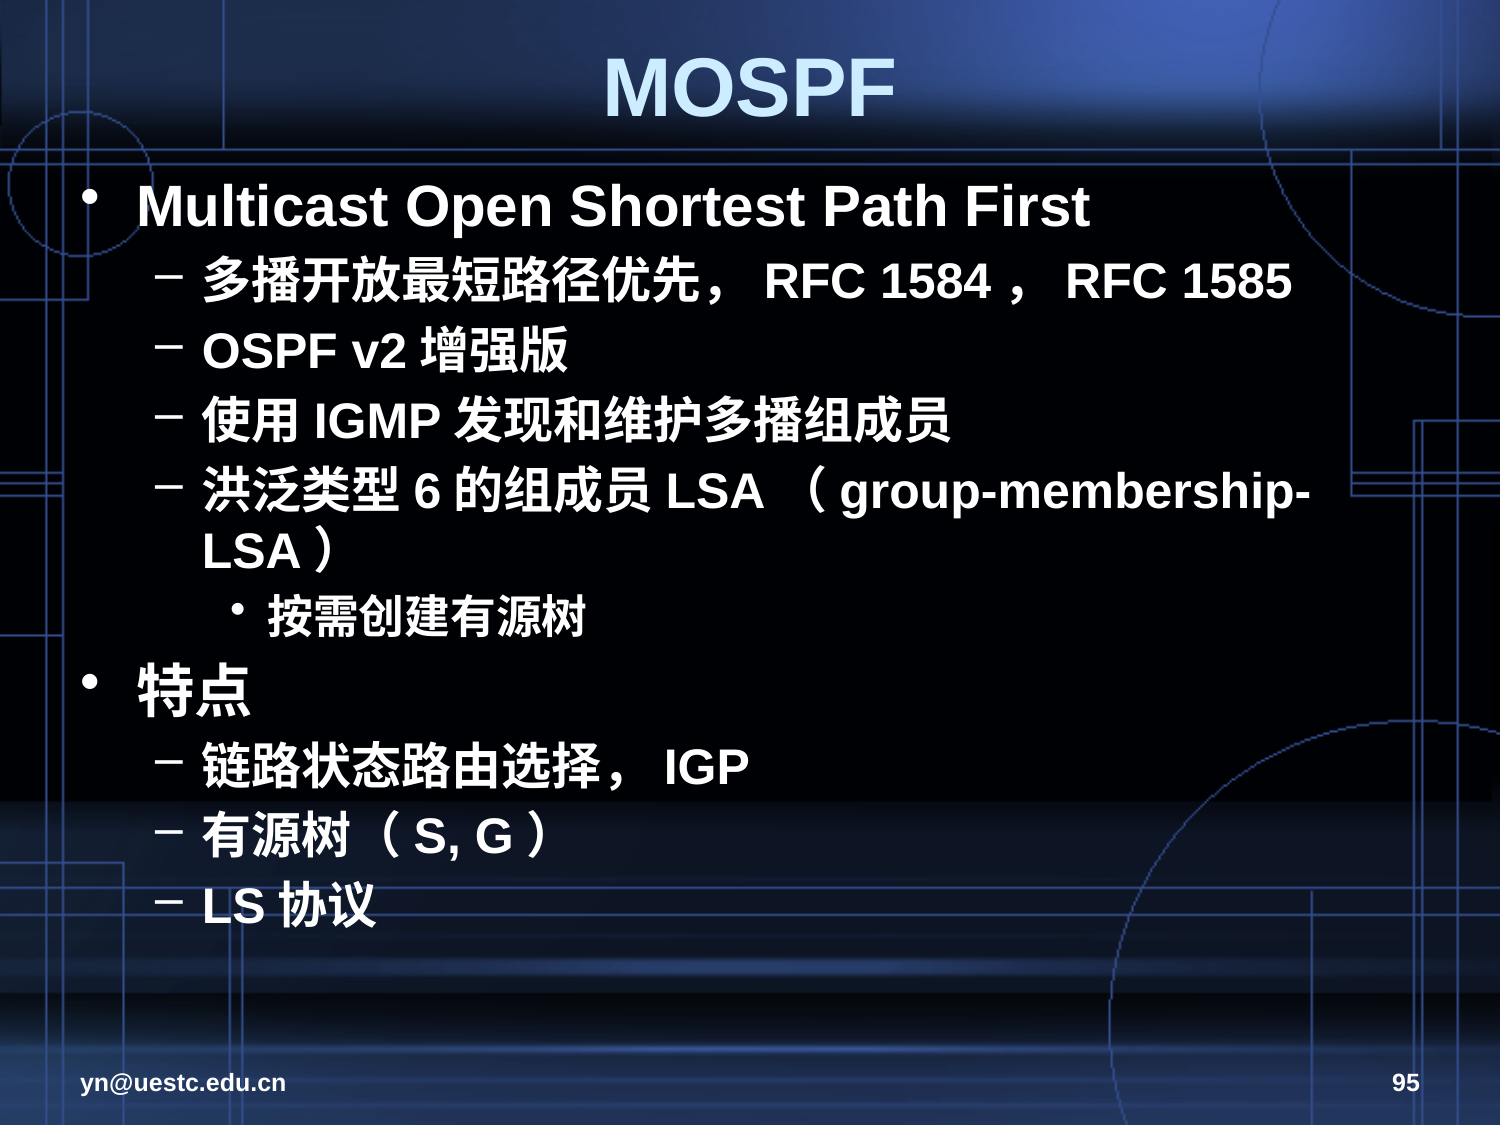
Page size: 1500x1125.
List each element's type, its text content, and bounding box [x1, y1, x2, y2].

slide_number 95 [1087, 1058, 1436, 1112]
list Multicast Open Shortest Path First 多播开放最短路径优先，RFC 1584，RFC 1585 OSPF v2增强版 使用IGMP发现和维护多播组成员 洪泛类型6的组成员LSA（group-membership-LSA） 按需创建有源树 特点 链路状态路由选择，IGP 有源树（S, G） LS协议 [64, 160, 1436, 1047]
picture [0, 0, 1500, 1125]
title MOSPF [64, 17, 1436, 149]
footer yn@uestc.edu.cn [64, 1058, 1063, 1112]
